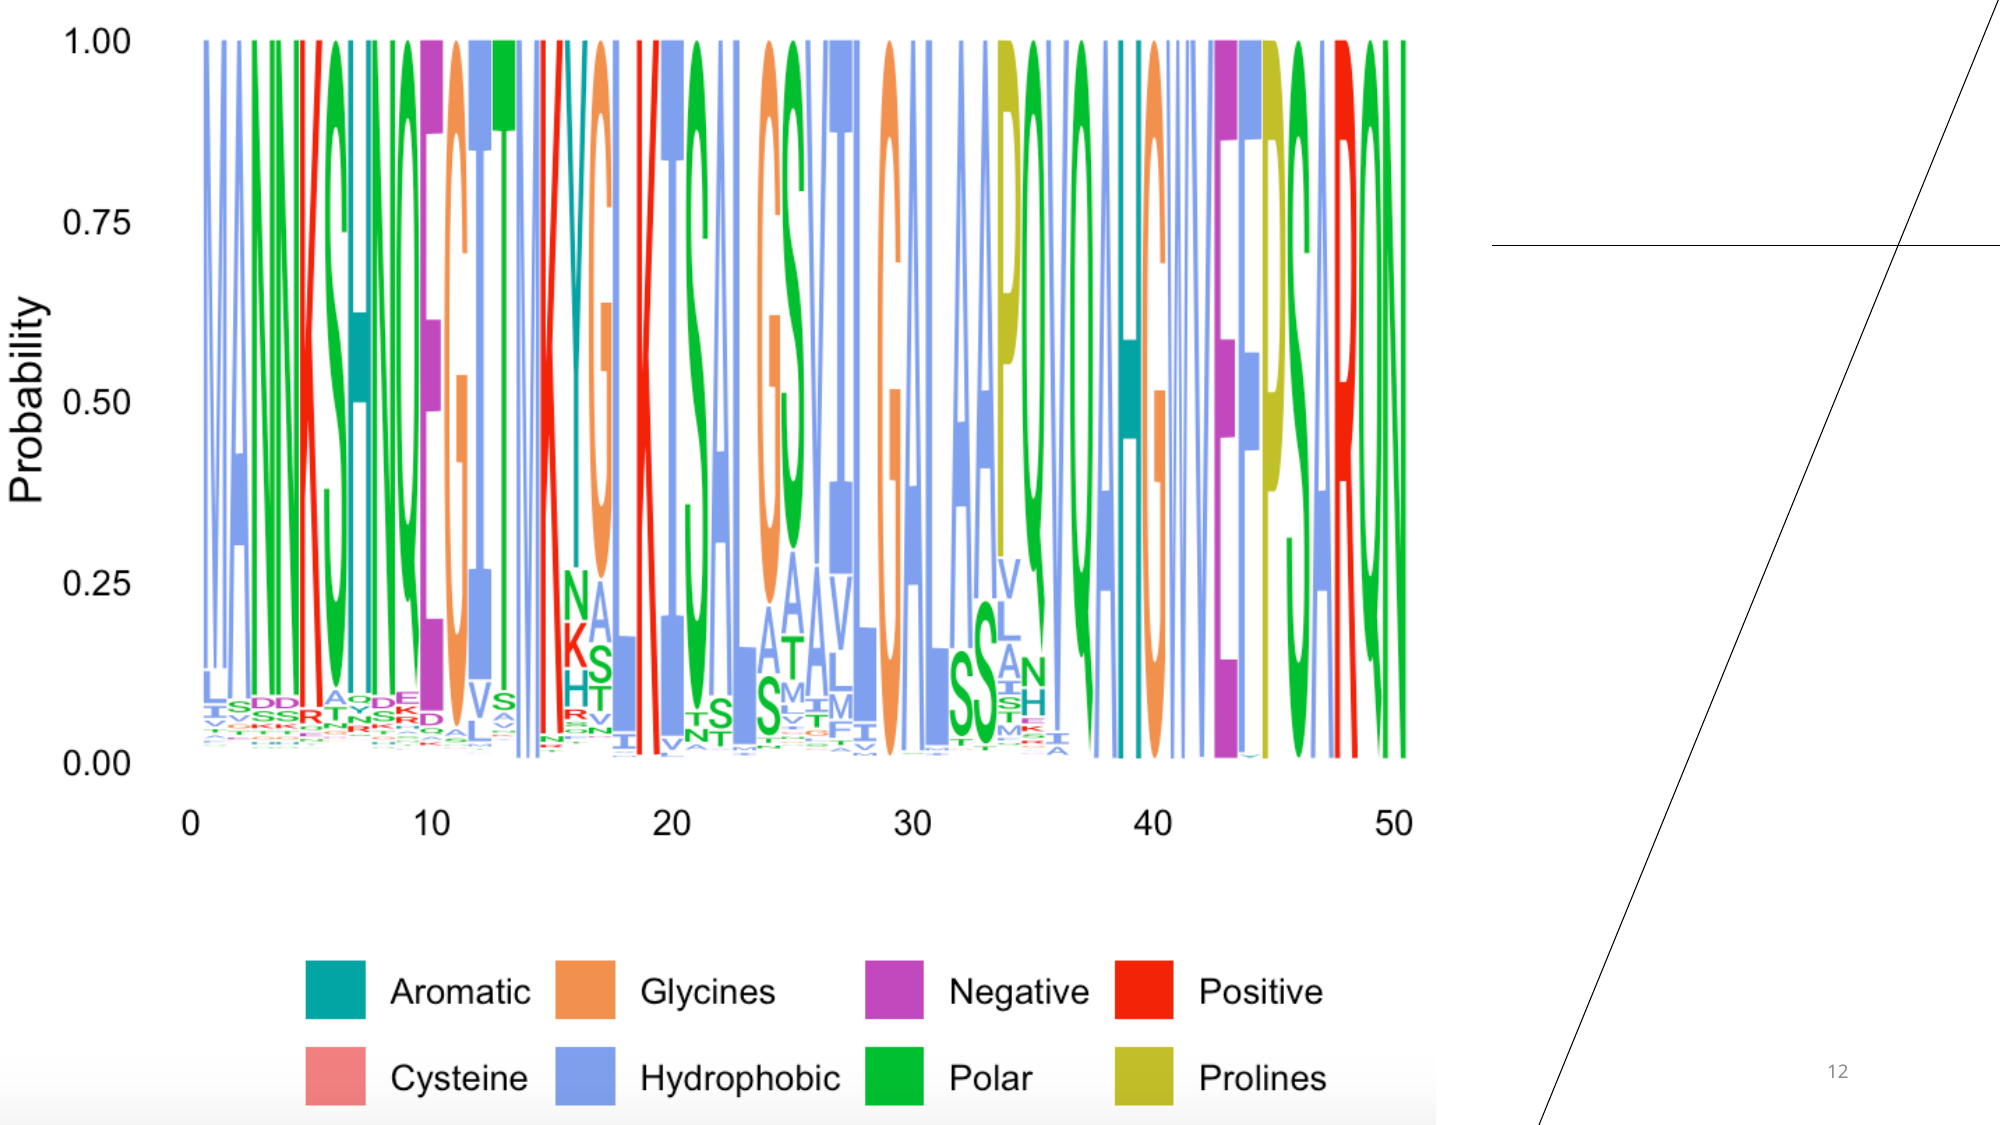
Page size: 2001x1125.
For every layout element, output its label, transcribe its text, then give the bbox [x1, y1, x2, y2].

picture [0, 0, 1436, 1125]
slide_number 12 [1701, 1042, 1864, 1103]
